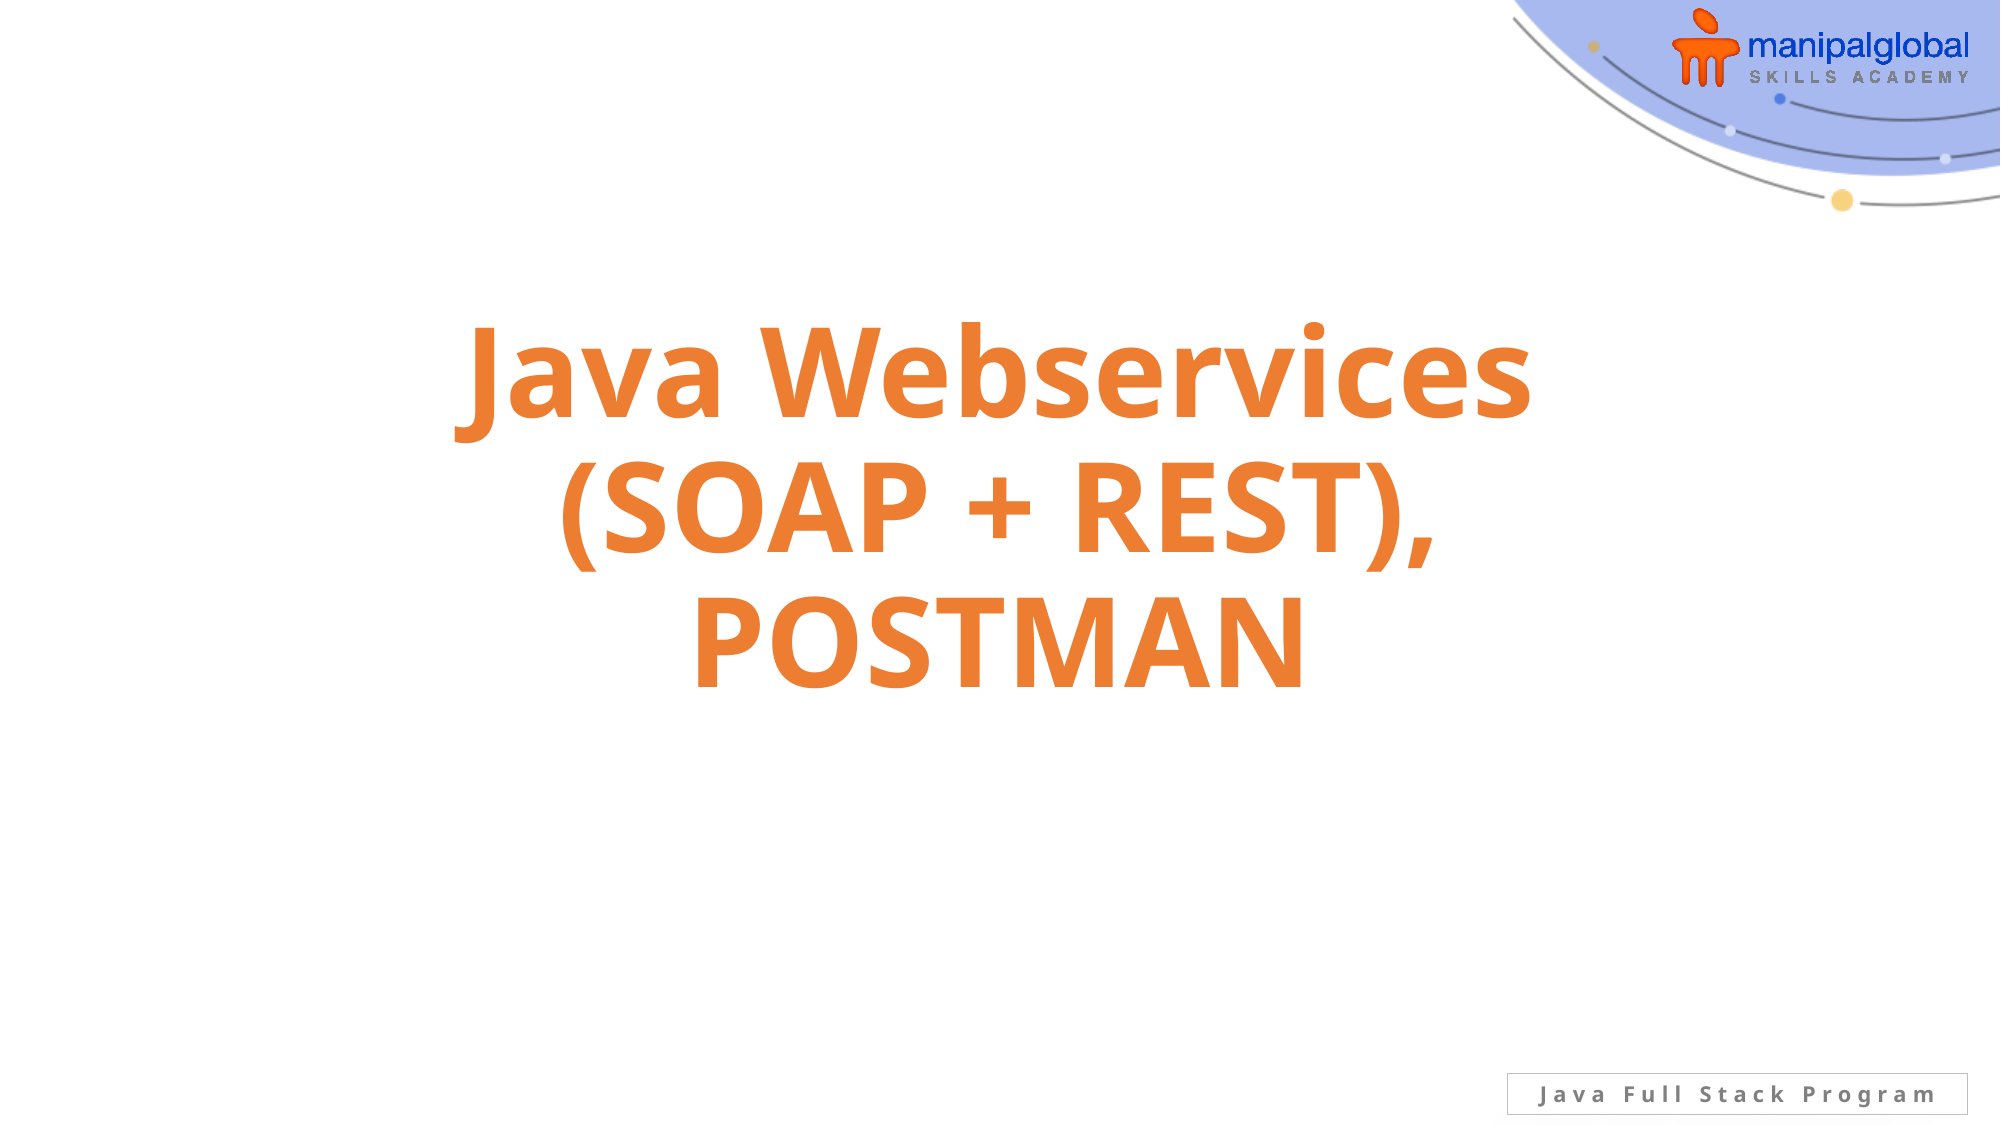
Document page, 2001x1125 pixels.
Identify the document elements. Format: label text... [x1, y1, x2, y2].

title Java Webservices (SOAP + REST), POSTMAN [249, 385, 1750, 723]
text_box Java Full Stack Program [1507, 1073, 1968, 1115]
picture [0, 0, 2000, 1125]
